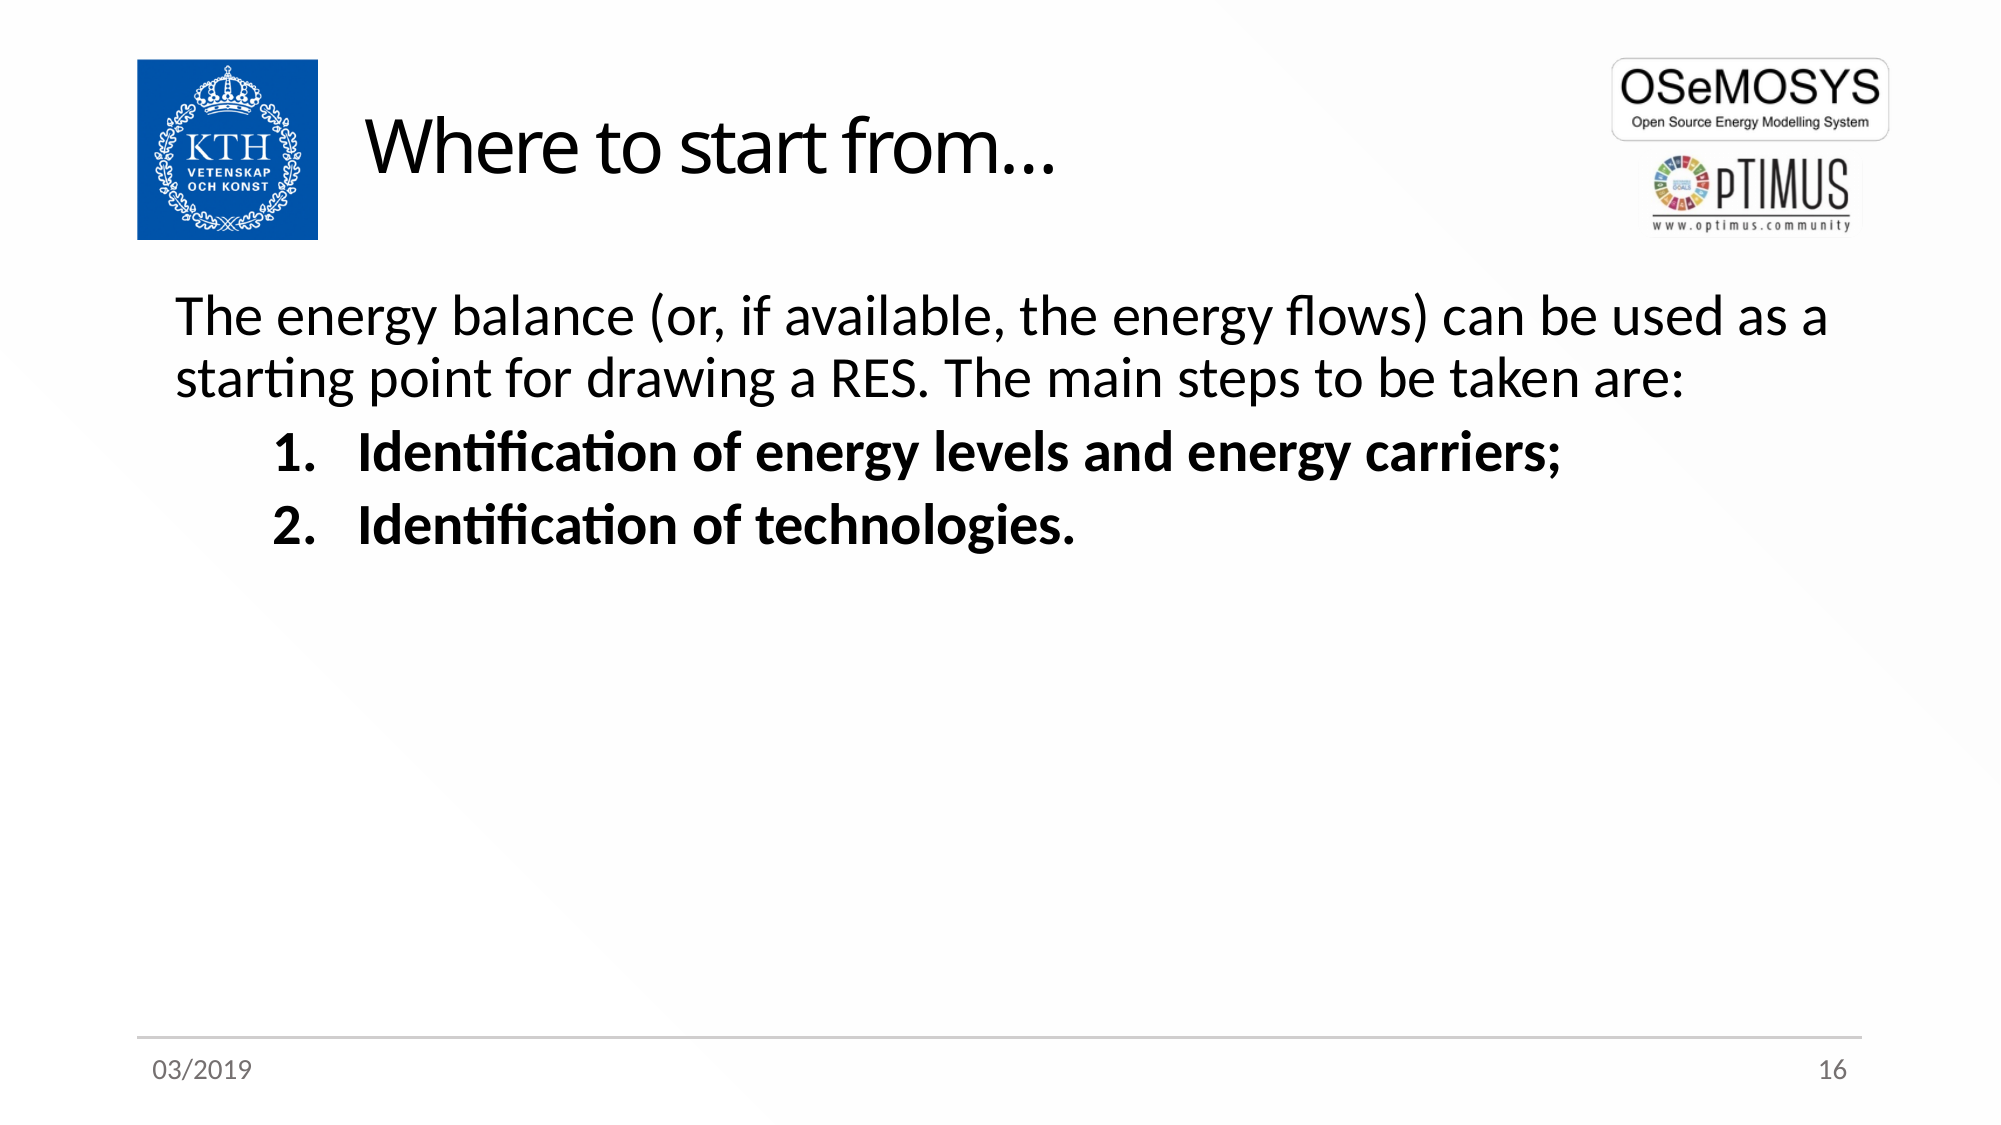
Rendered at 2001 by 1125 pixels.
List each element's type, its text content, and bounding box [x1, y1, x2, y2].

picture [1588, 43, 1913, 161]
title Where to start from… [349, 59, 1863, 240]
text_box The energy balance (or, if available, the energy flows) can be used as a starting point for drawing a RES. The main steps to be taken are: Identification of energy levels and energy carriers; Identification of technologies. [160, 277, 1923, 992]
picture [137, 59, 318, 240]
slide_number 03/2019 [137, 1042, 333, 1103]
slide_number 16 [1667, 1042, 1863, 1103]
